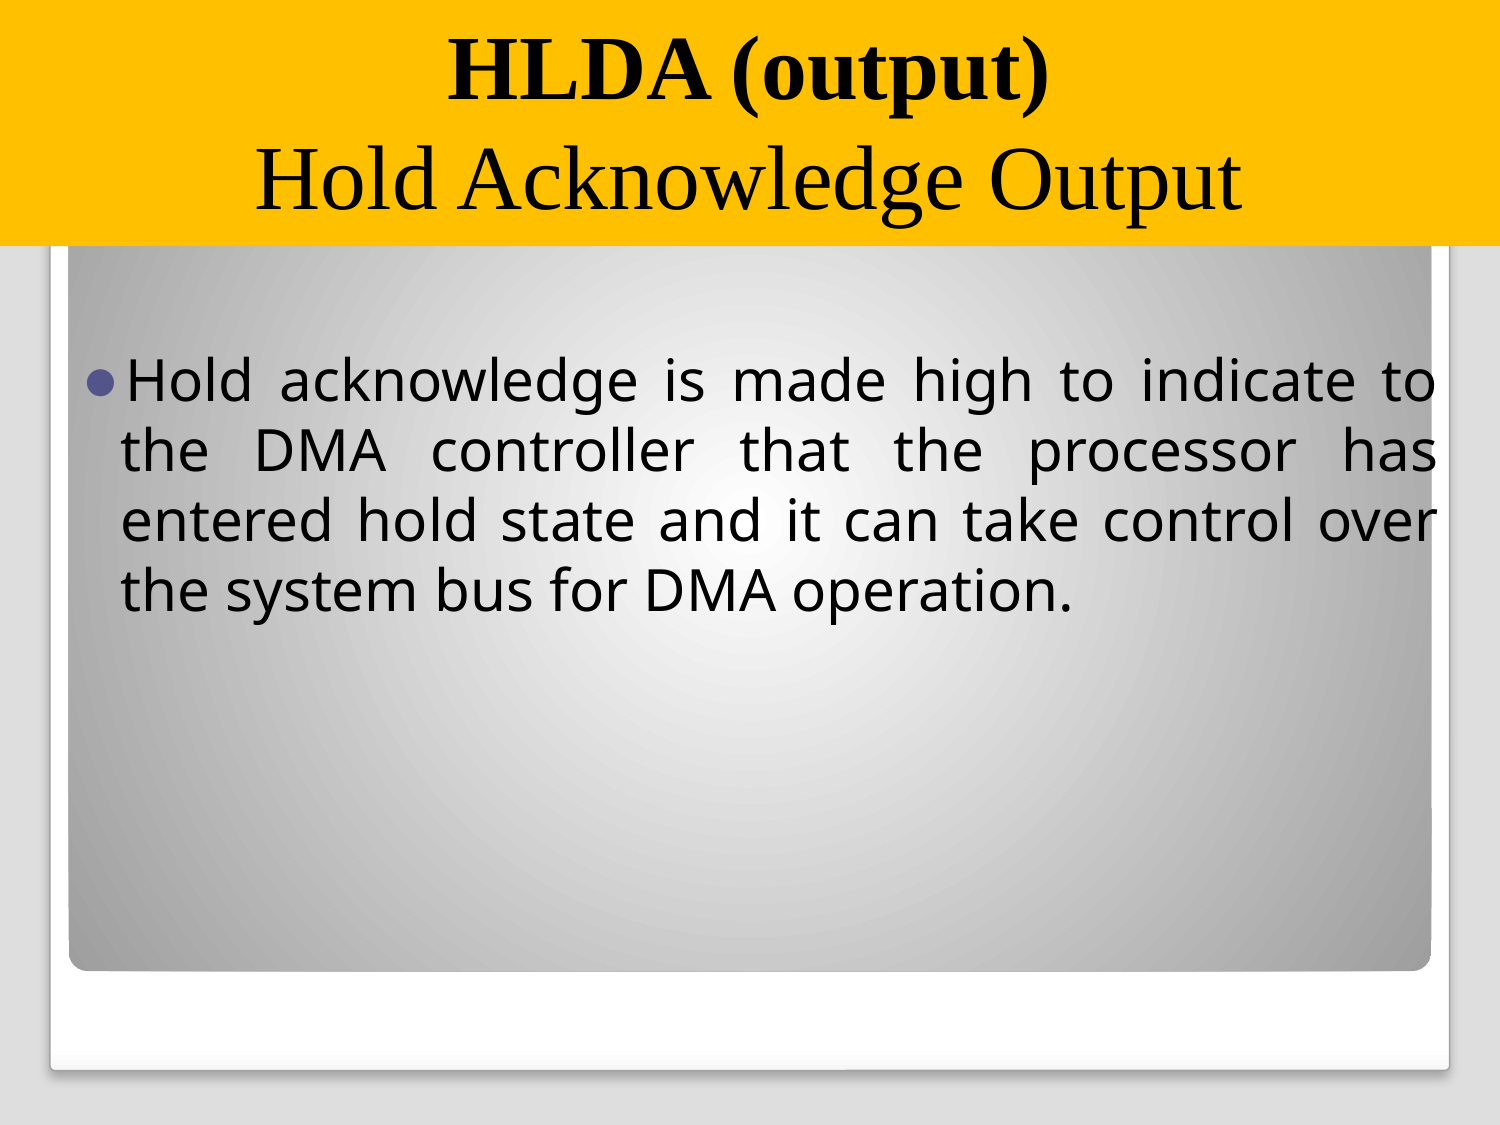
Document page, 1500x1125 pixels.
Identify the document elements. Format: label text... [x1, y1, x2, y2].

text_box HLDA (output) Hold Acknowledge Output [0, 0, 1500, 247]
list Hold acknowledge is made high to indicate to the DMA controller that the processor has entered hold state and it can take control over the system bus for DMA operation. [46, 328, 1454, 715]
